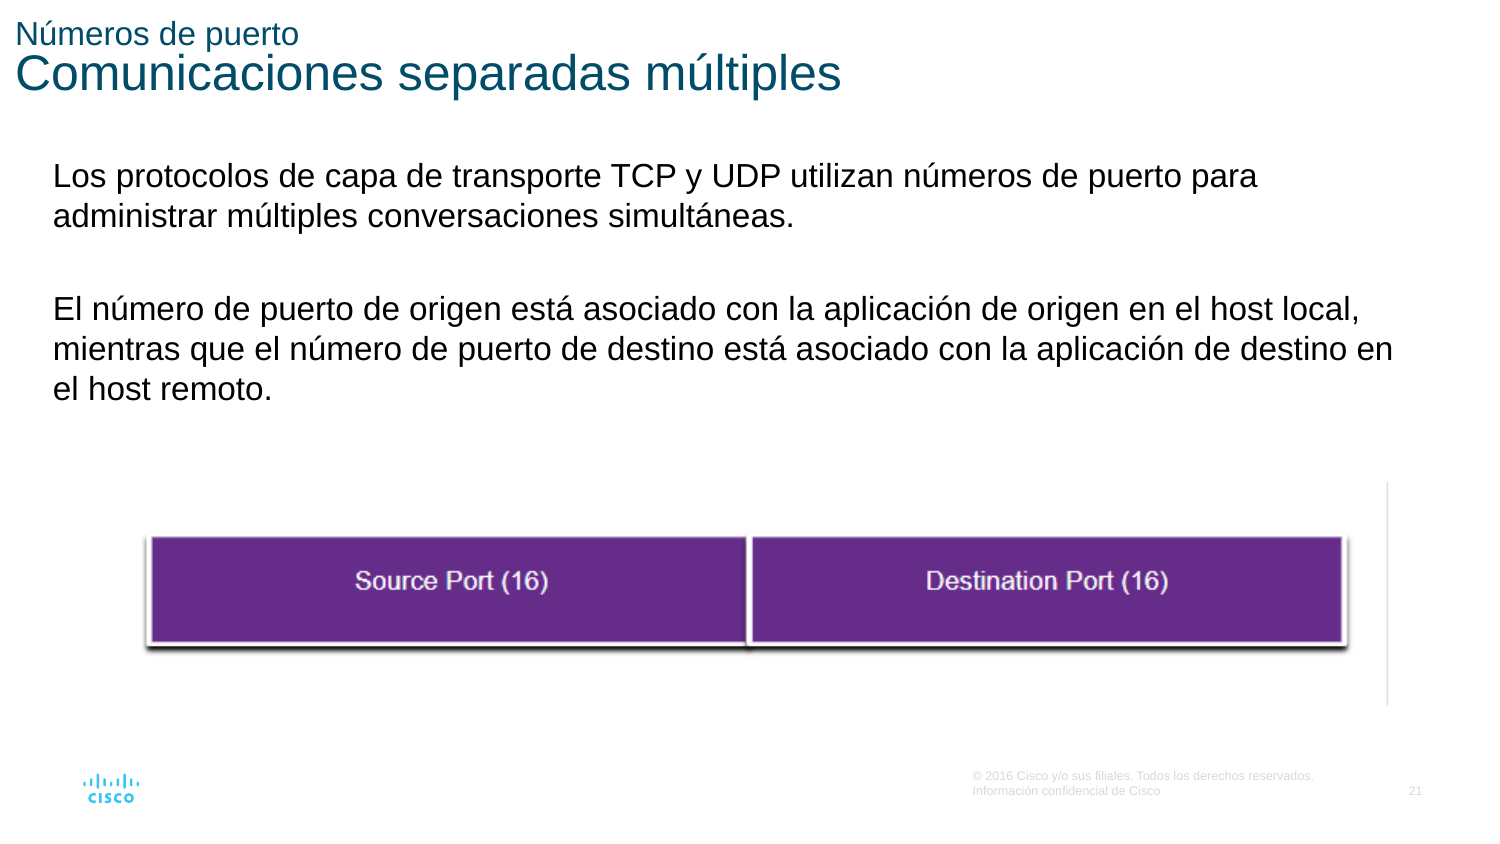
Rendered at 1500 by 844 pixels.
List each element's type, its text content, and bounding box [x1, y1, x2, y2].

picture [107, 482, 1393, 707]
list Los protocolos de capa de transporte TCP y UDP utilizan números de puerto para administrar múltiples conversaciones simultáneas. El número de puerto de origen está asociado con la aplicación de origen en el host local, mientras que el número de puerto de destino está asociado con la aplicación de destino en el host remoto. [37, 146, 1435, 457]
title Números de puerto Comunicaciones separadas múltiples [0, 0, 1369, 121]
